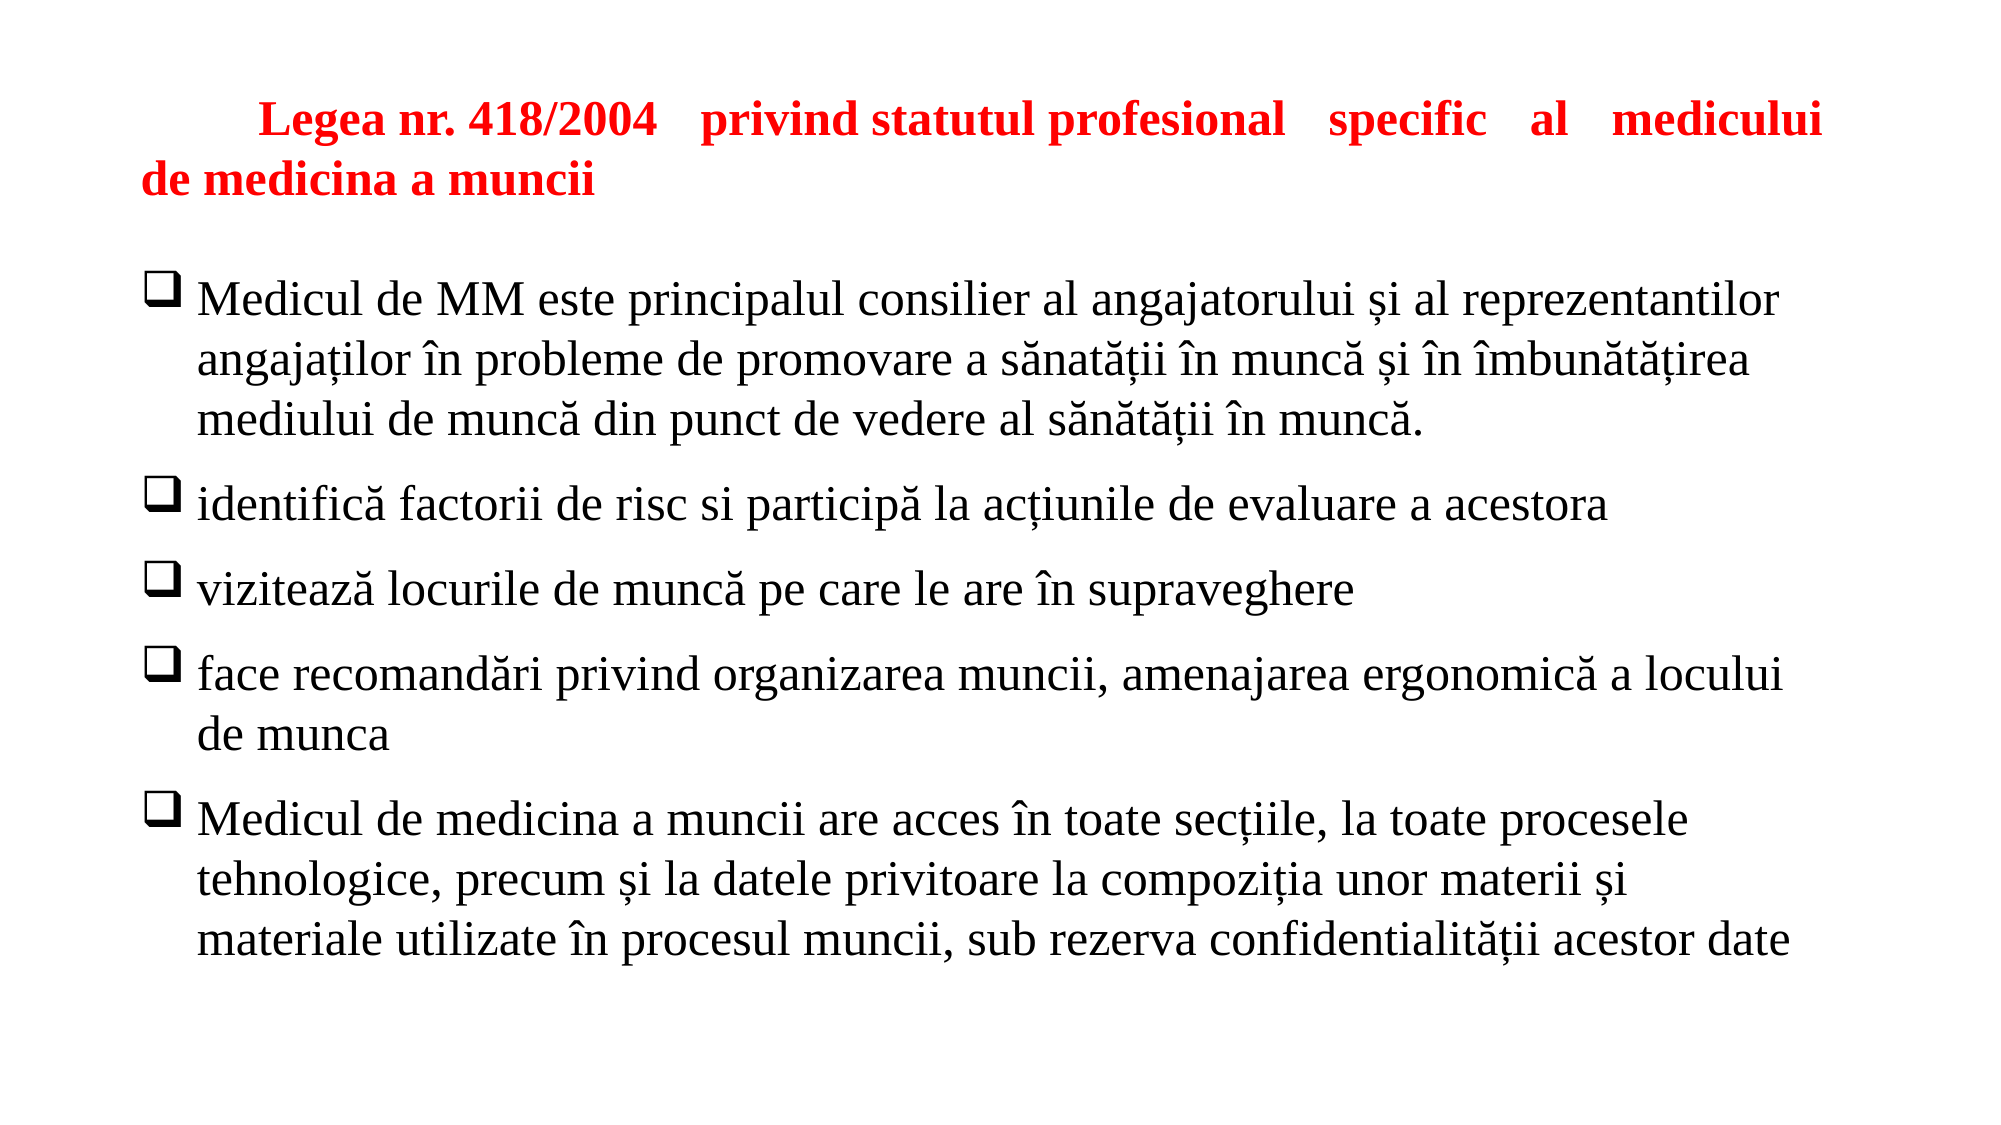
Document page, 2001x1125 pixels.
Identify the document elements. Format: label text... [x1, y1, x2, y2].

text_box Legea nr. 418/2004 privind statutul profesional specific al medicului de medicina a muncii Medicul de MM este principalul consilier al angajatorului și al reprezentantilor angajaților în probleme de promovare a sănatății în muncă și în îmbunătățirea mediului de muncă din punct de vedere al sănătății în muncă. identifică factorii de risc si participă la acțiunile de evaluare a acestora vizitează locurile de muncă pe care le are în supraveghere face recomandări privind organizarea muncii, amenajarea ergonomică a locului de munca Medicul de medicina a muncii are acces în toate secțiile, la toate procesele tehnologice, precum și la datele privitoare la compoziția unor materii și materiale utilizate în procesul muncii, sub rezerva confidentialității acestor date [125, 78, 1839, 973]
